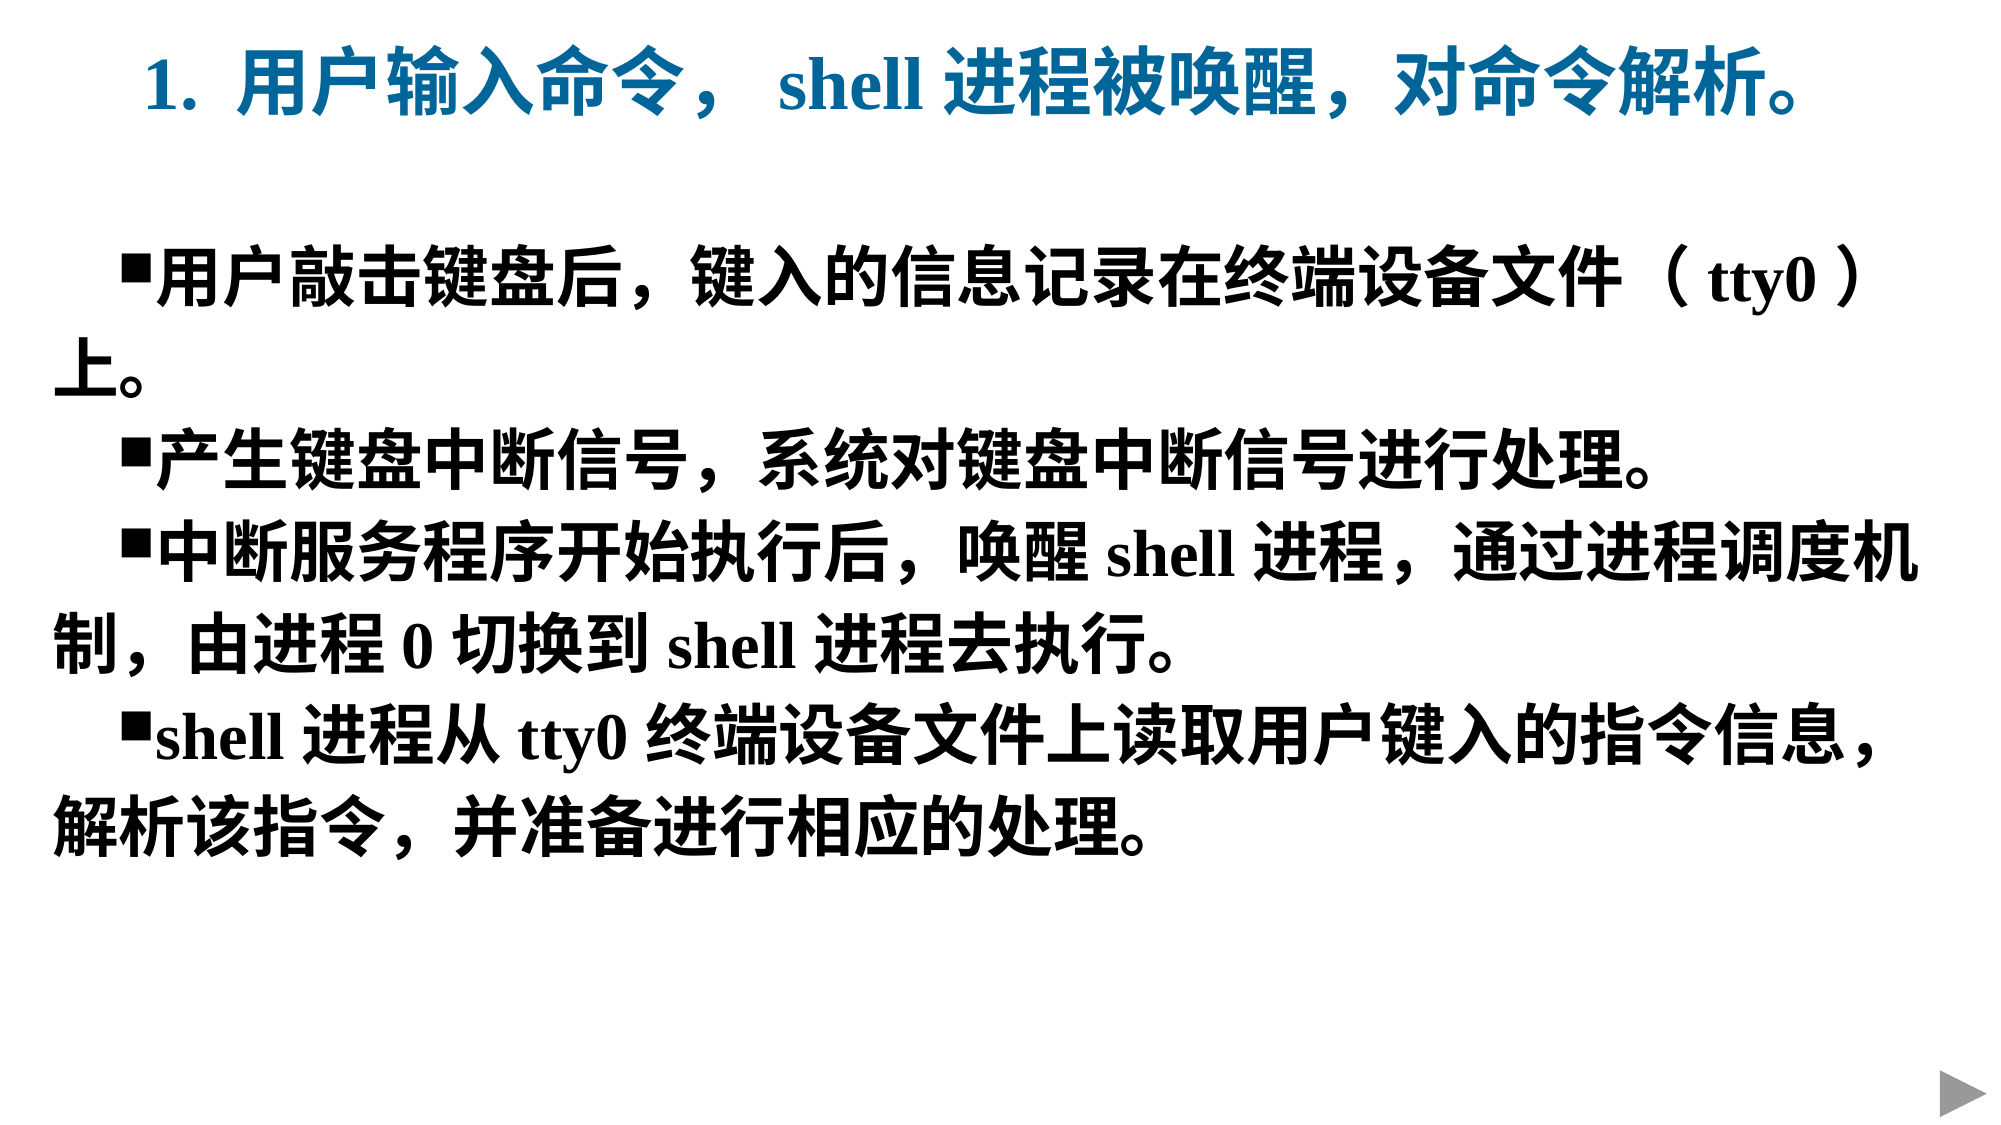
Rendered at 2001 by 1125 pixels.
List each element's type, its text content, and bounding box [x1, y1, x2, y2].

list 用户敲击键盘后，键入的信息记录在终端设备文件（tty0）上。 产生键盘中断信号，系统对键盘中断信号进行处理。 中断服务程序开始执行后，唤醒shell进程，通过进程调度机制，由进程0切换到shell进程去执行。 shell进程从tty0终端设备文件上读取用户键入的指令信息，解析该指令，并准备进行相应的处理。 [37, 215, 1966, 1079]
text_box [1932, 1062, 1995, 1125]
title 1. 用户输入命令，shell进程被唤醒，对命令解析。 [101, 0, 1884, 150]
